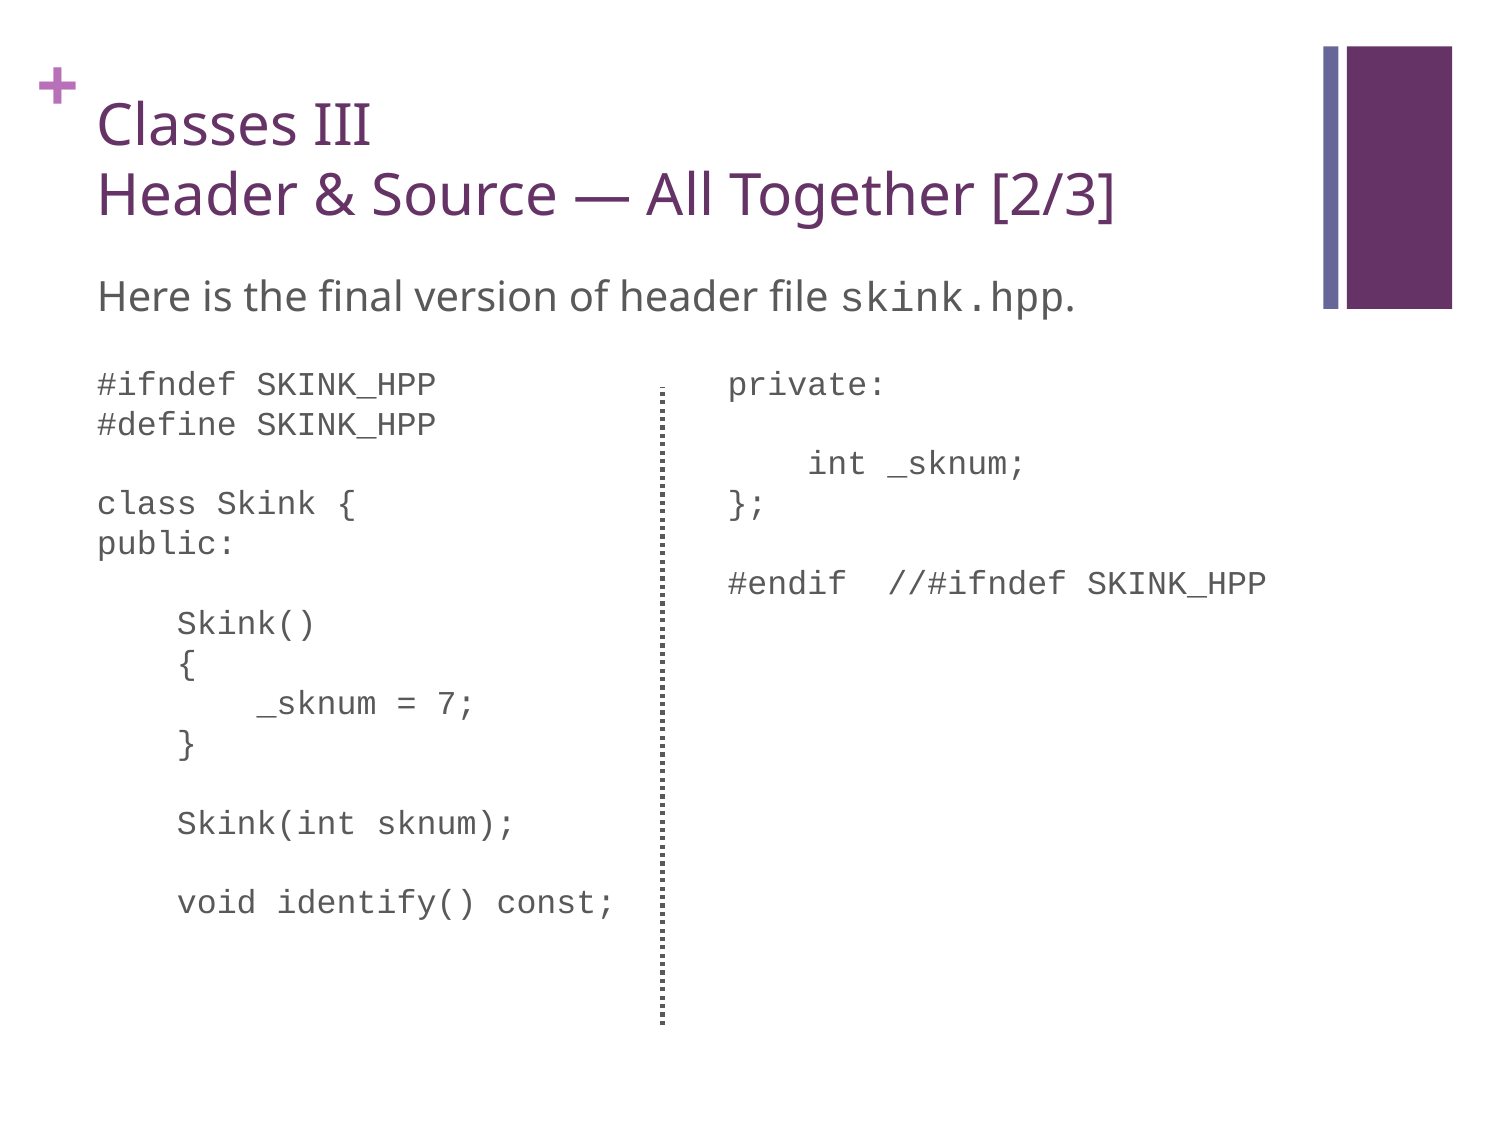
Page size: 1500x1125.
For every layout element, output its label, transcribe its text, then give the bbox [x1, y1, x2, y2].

text_box private: int _sknum; }; #endif //#ifndef SKINK_HPP [712, 262, 1388, 1038]
list Here is the final version of header file skink.hpp. #ifndef SKINK_HPP #define SKINK_HPP class Skink { public: Skink() { _sknum = 7; } Skink(int sknum); void identify() const; [81, 262, 712, 1038]
title Classes III Header & Source — All Together [2/3] [81, 79, 1322, 238]
